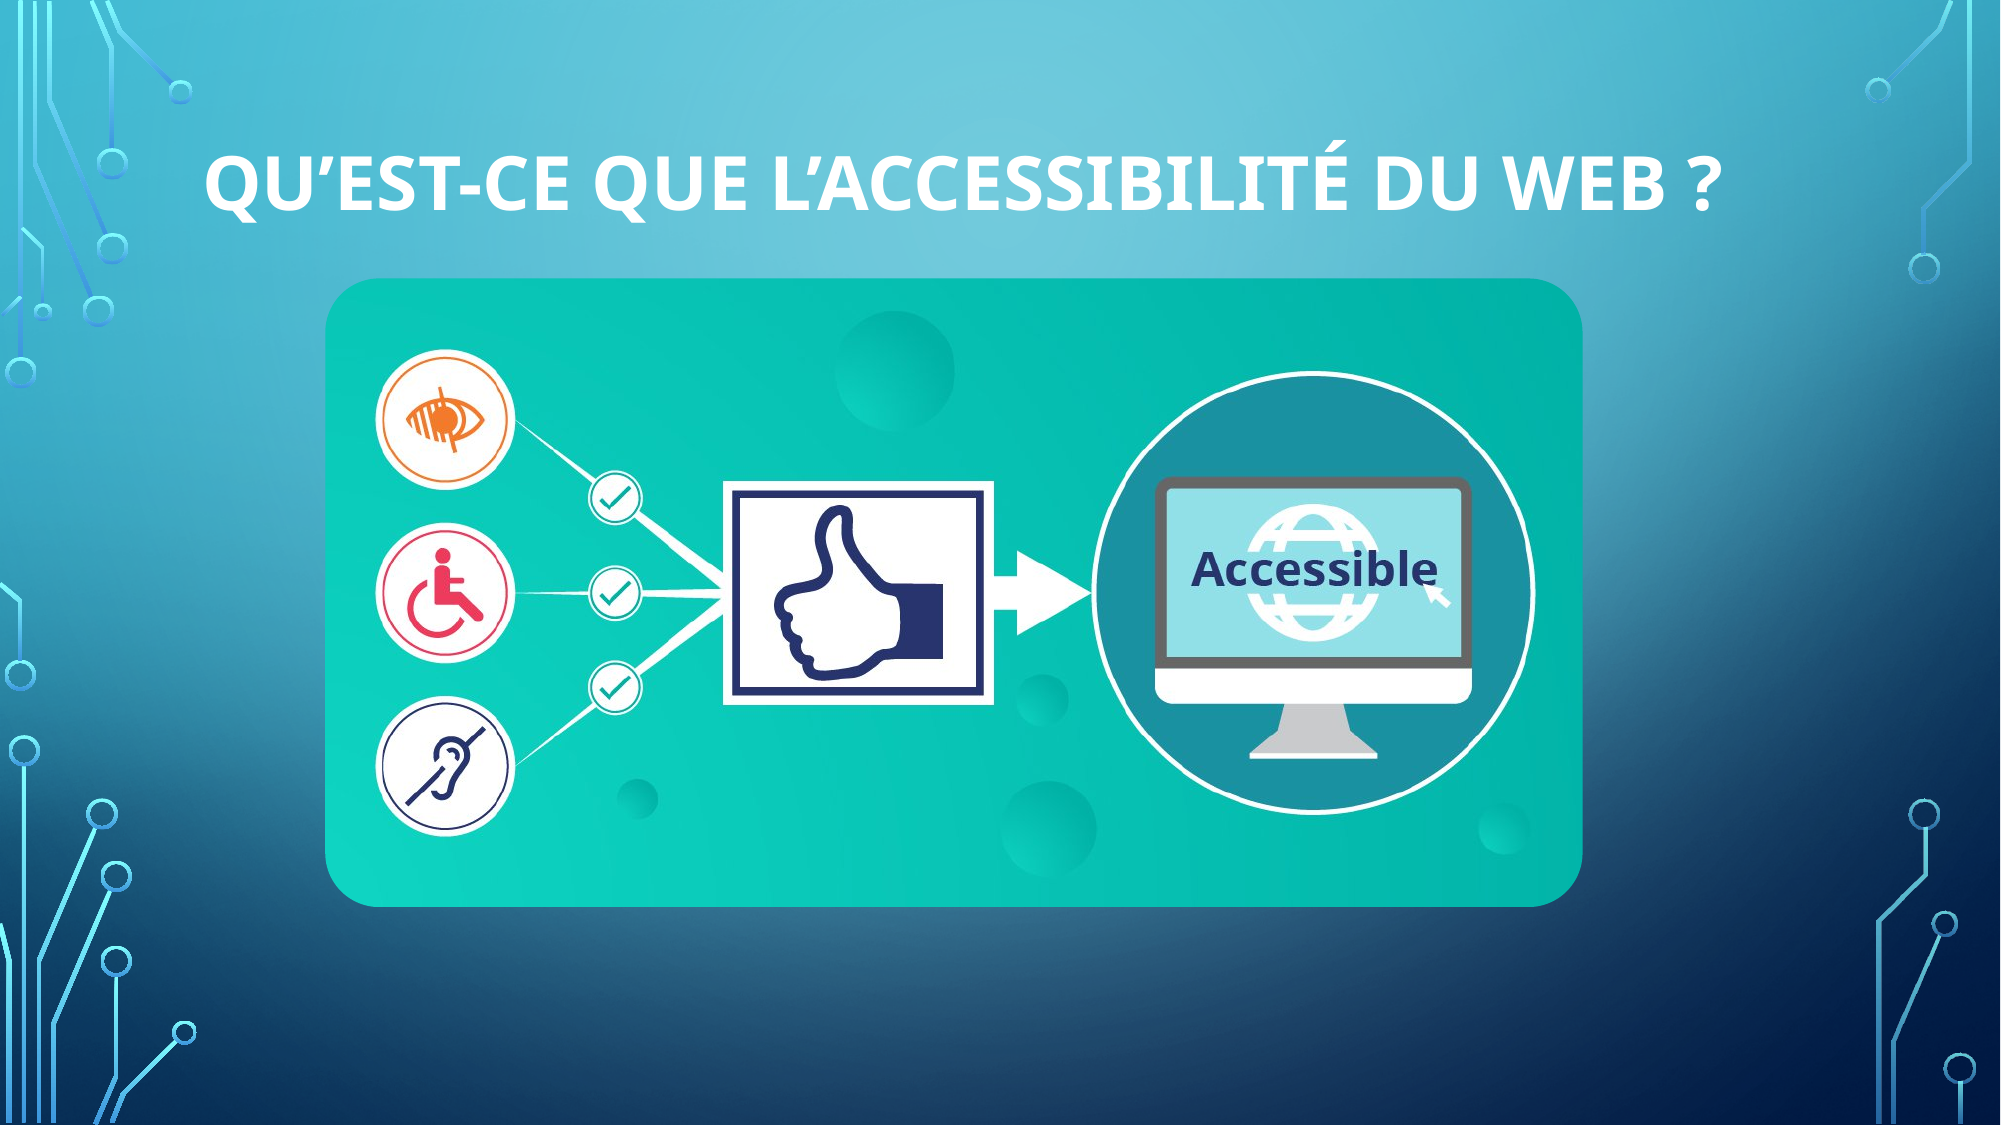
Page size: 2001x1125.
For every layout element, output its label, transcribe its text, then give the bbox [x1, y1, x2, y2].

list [325, 278, 1583, 908]
title Qu’est-ce que l’accessibilité du web ? [187, 109, 1813, 353]
